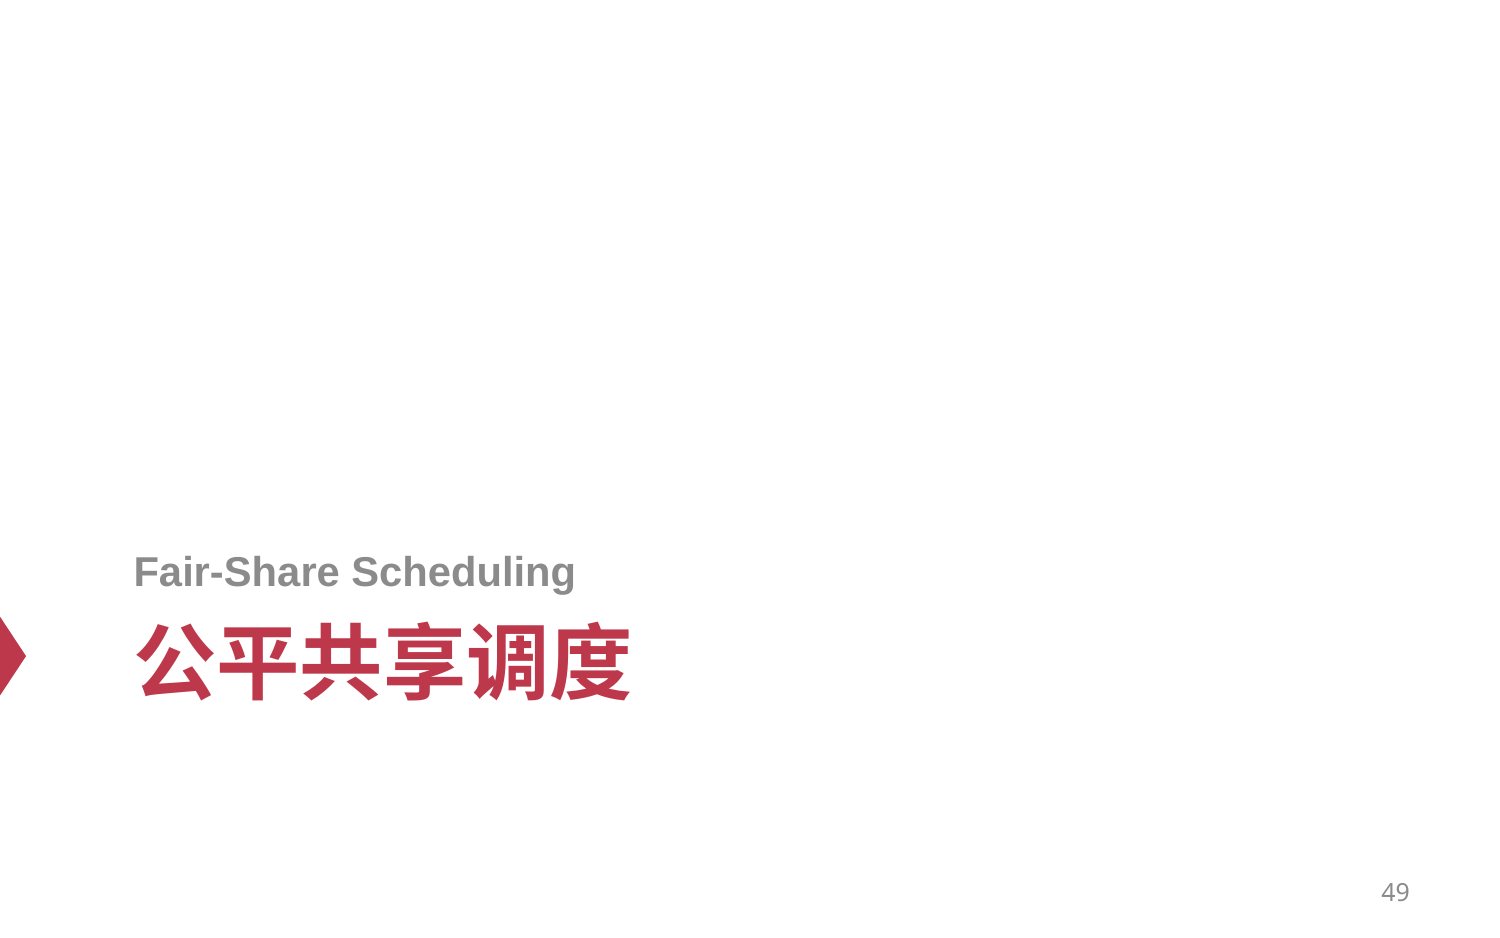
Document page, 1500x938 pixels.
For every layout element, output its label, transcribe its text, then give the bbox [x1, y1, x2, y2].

title 公平共享调度 [118, 603, 1394, 789]
list Fair-Share Scheduling [118, 397, 1394, 603]
slide_number 49 [1074, 868, 1425, 919]
